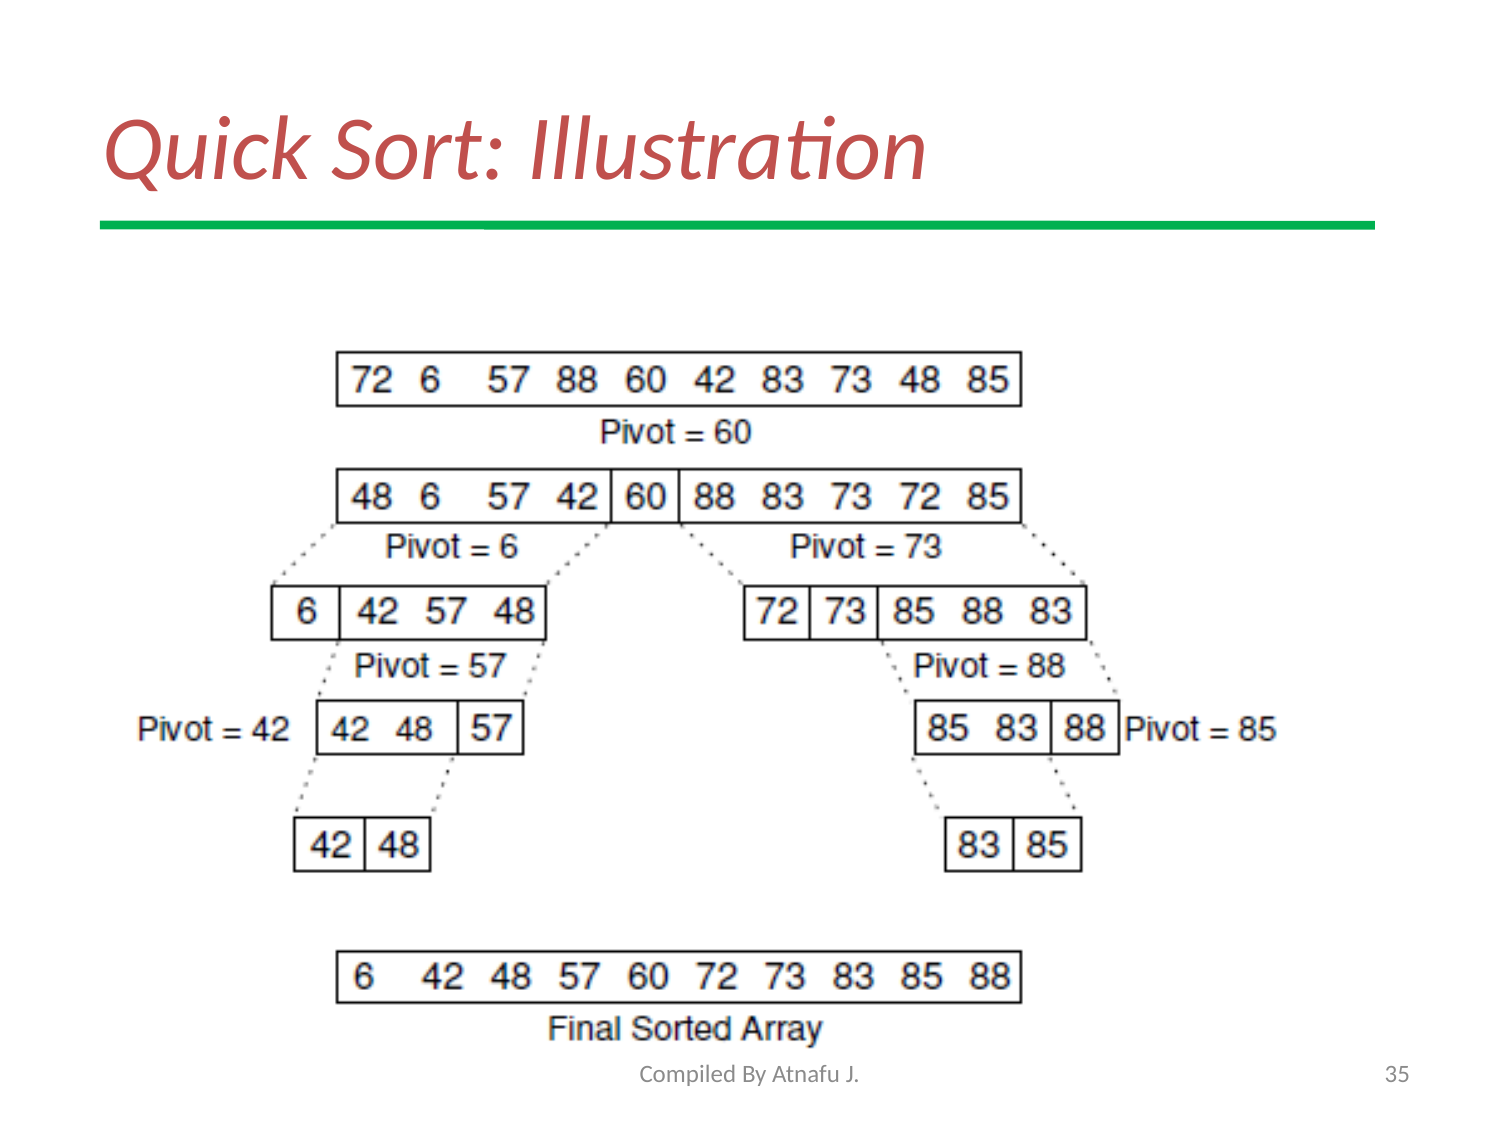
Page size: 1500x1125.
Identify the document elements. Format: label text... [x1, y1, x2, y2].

picture [49, 325, 1401, 1063]
footer Compiled By Atnafu J. [512, 1071, 988, 1103]
title Quick Sort: Illustration [86, 49, 1437, 237]
slide_number 35 [1074, 1042, 1425, 1103]
